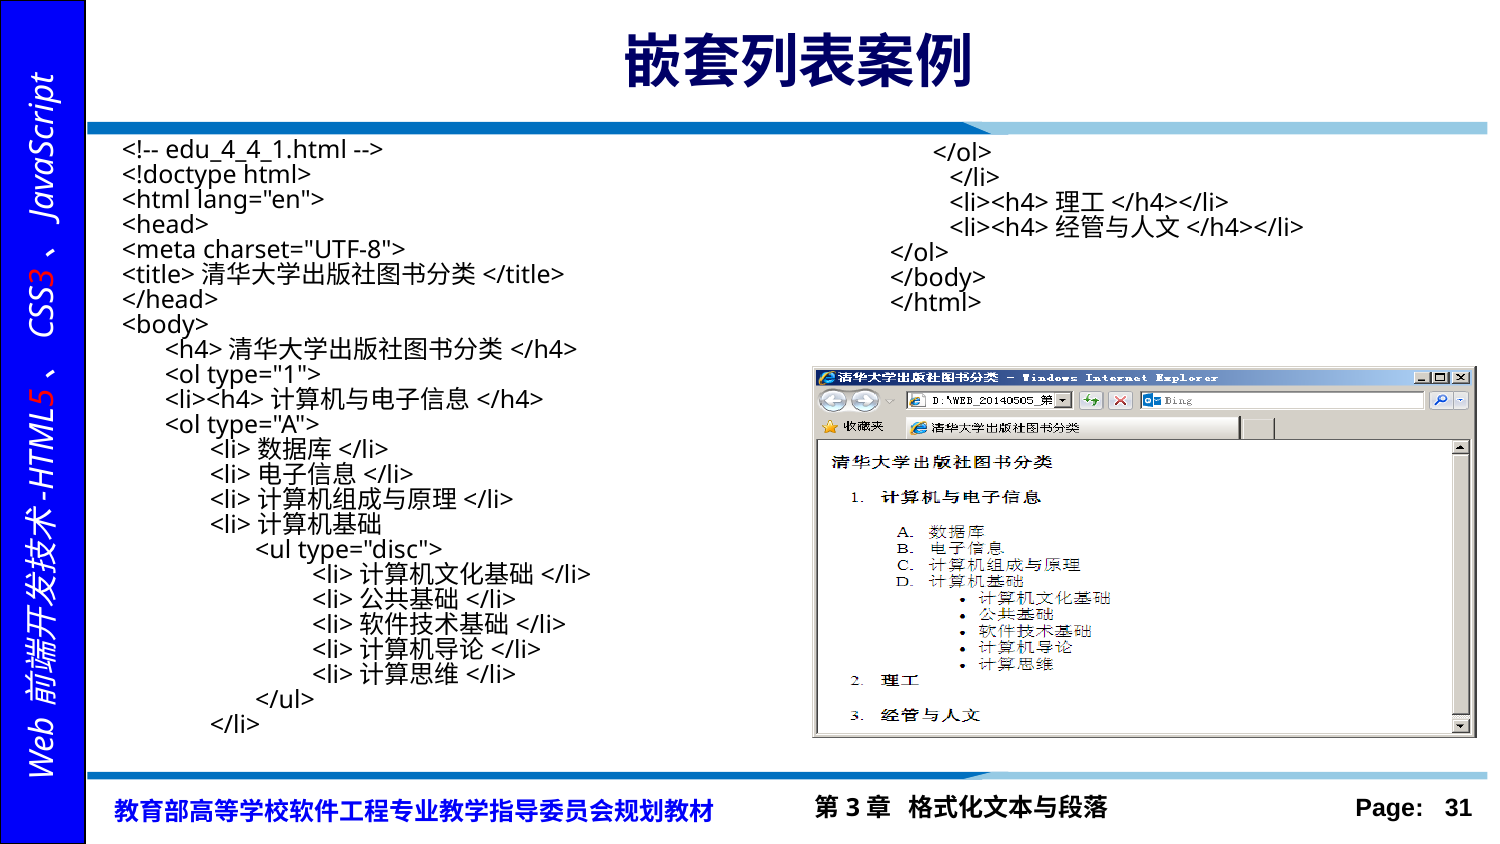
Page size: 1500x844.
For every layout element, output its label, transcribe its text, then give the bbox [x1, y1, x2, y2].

list <!-- edu_4_4_1.html --> <!doctype html> <html lang="en"> <head> <meta charset="UTF-8"> <title>清华大学出版社图书分类</title> </head> <body> <h4>清华大学出版社图书分类</h4> <ol type="1"> <li><h4>计算机与电子信息</h4> <ol type="A"> <li>数据库</li> <li>电子信息</li> <li>计算机组成与原理</li> <li>计算机基础 <ul type="disc"> <li>计算机文化基础</li> <li>公共基础</li> <li>软件技术基础</li> <li>计算机导论</li> <li>计算思维</li> </ul> </li> [106, 130, 738, 751]
picture [812, 366, 1477, 739]
title 嵌套列表案例 [161, 11, 1436, 106]
text_box </ol> </li> <li><h4>理工</h4></li> <li><h4>经管与人文</h4></li> </ol> </body> </html> [875, 134, 1450, 324]
